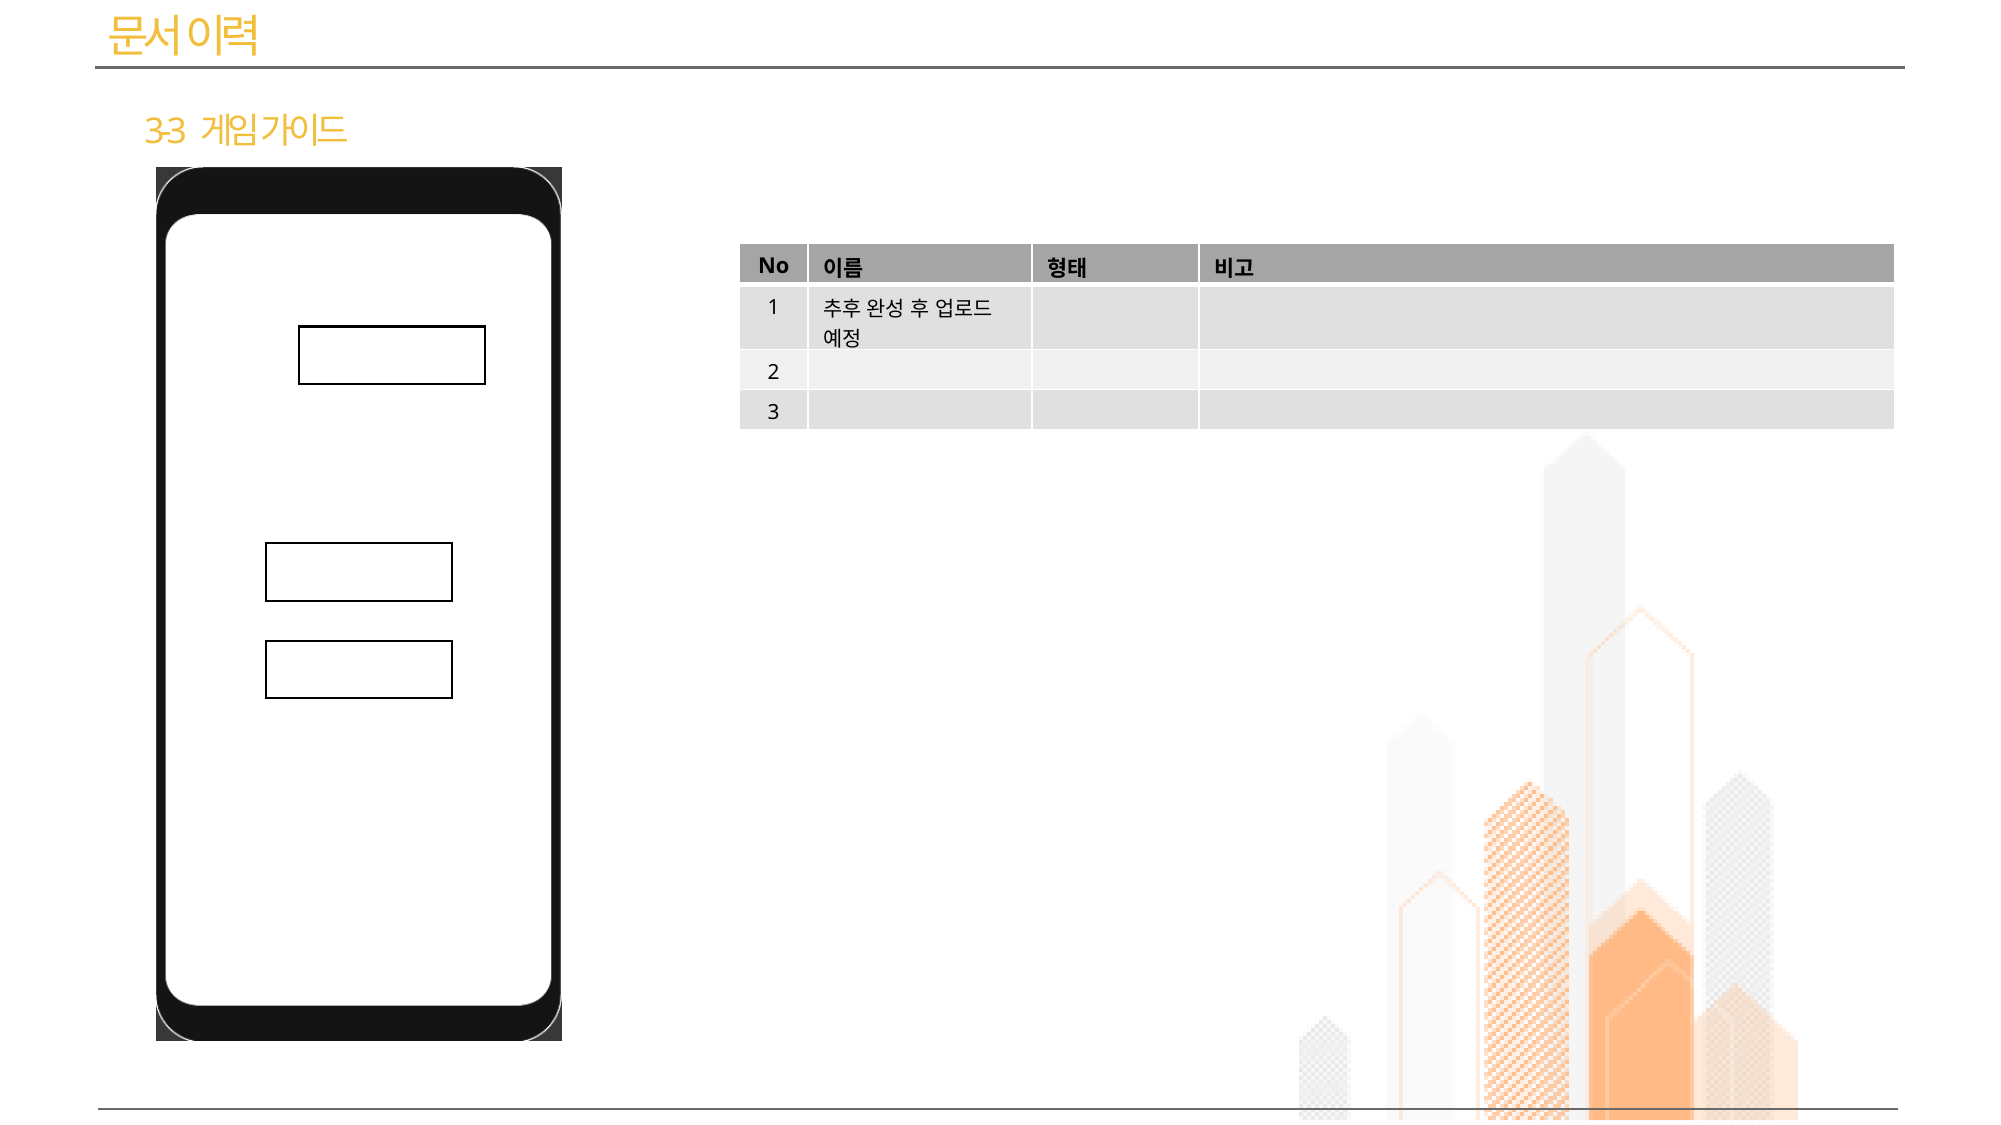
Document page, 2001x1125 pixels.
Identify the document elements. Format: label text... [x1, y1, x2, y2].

text_box 문서 이력 [101, 1, 269, 67]
picture [156, 167, 562, 1041]
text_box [94, 67, 1906, 1125]
